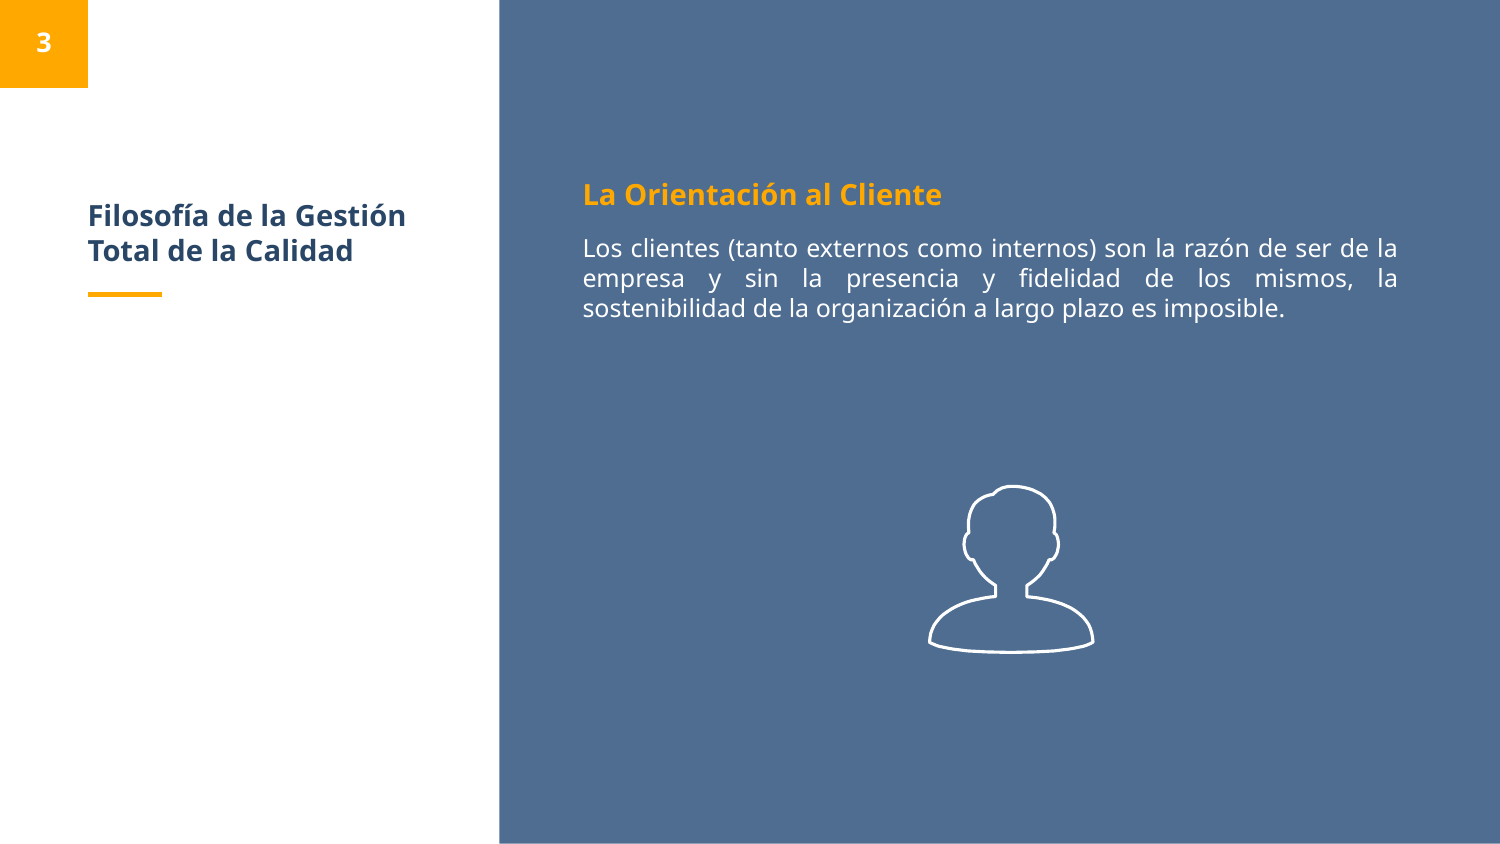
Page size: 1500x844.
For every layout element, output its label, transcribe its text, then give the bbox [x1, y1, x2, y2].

title Filosofía de la Gestión Total de la Calidad [72, 171, 487, 283]
list Los clientes (tanto externos como internos) son la razón de ser de la empresa y sin la presencia y fidelidad de los mismos, la sostenibilidad de la organización a largo plazo es imposible. [567, 217, 1415, 634]
slide_number 3 [0, 0, 89, 88]
text_box La Orientación al Cliente [567, 100, 1174, 227]
